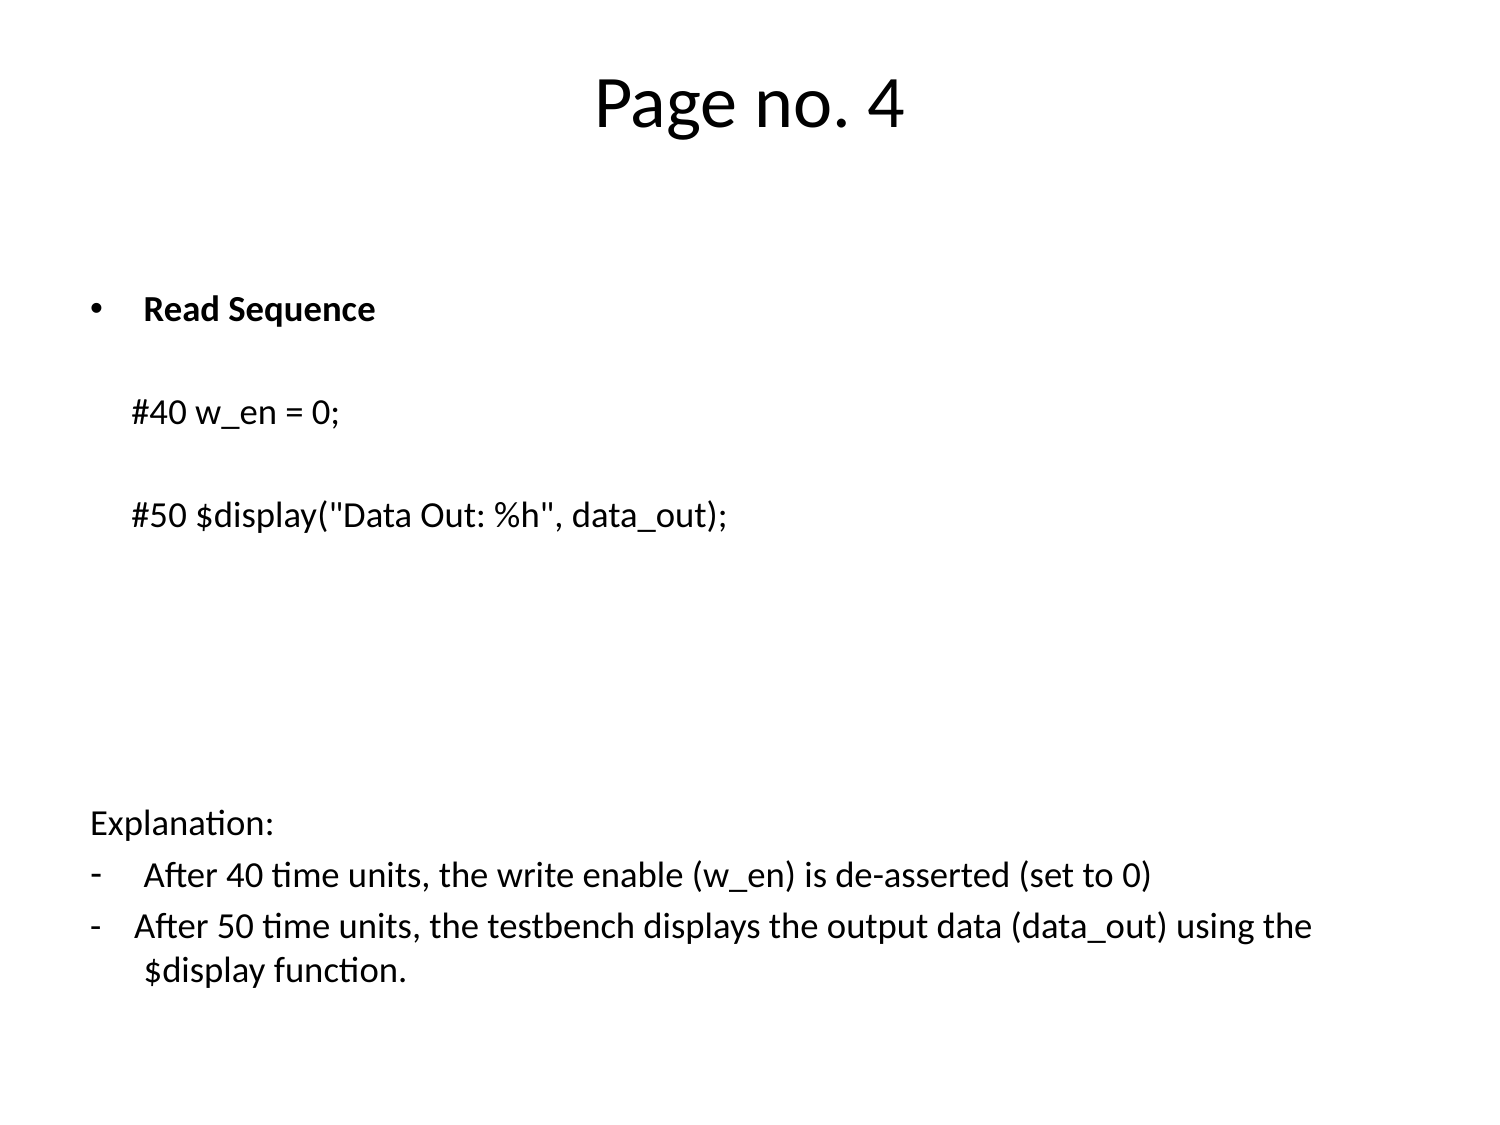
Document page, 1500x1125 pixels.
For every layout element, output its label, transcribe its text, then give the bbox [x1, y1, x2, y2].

title Page no. 4 [75, 45, 1425, 150]
list Read Sequence #40 w_en = 0; #50 $display("Data Out: %h", data_out); Explanation: After 40 time units, the write enable (w_en) is de-asserted (set to 0) - After 50 time units, the testbench displays the output data (data_out) using the $display function. [75, 174, 1425, 1005]
